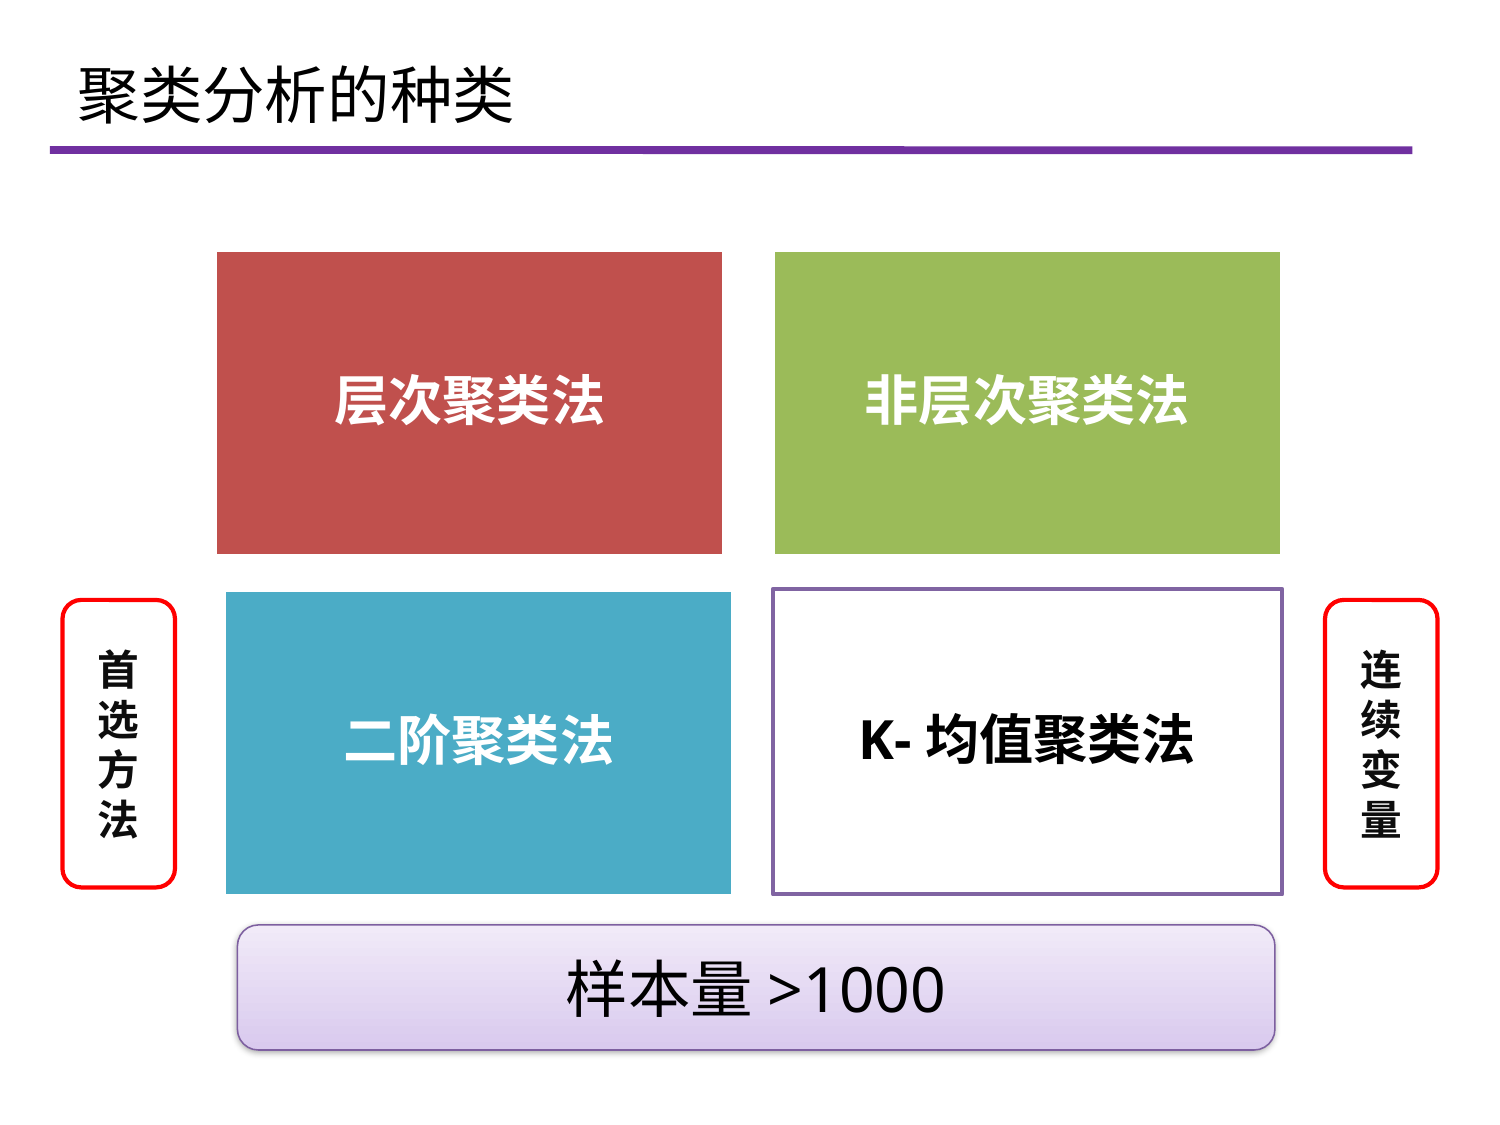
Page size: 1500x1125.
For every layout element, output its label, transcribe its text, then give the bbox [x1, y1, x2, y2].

text_box 连续变量 [1354, 597, 1440, 890]
text_box 样本量>1000 [236, 924, 1276, 1051]
title 聚类分析的种类 [62, 0, 1413, 188]
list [149, 249, 1351, 913]
text_box 首选方法 [60, 597, 144, 890]
